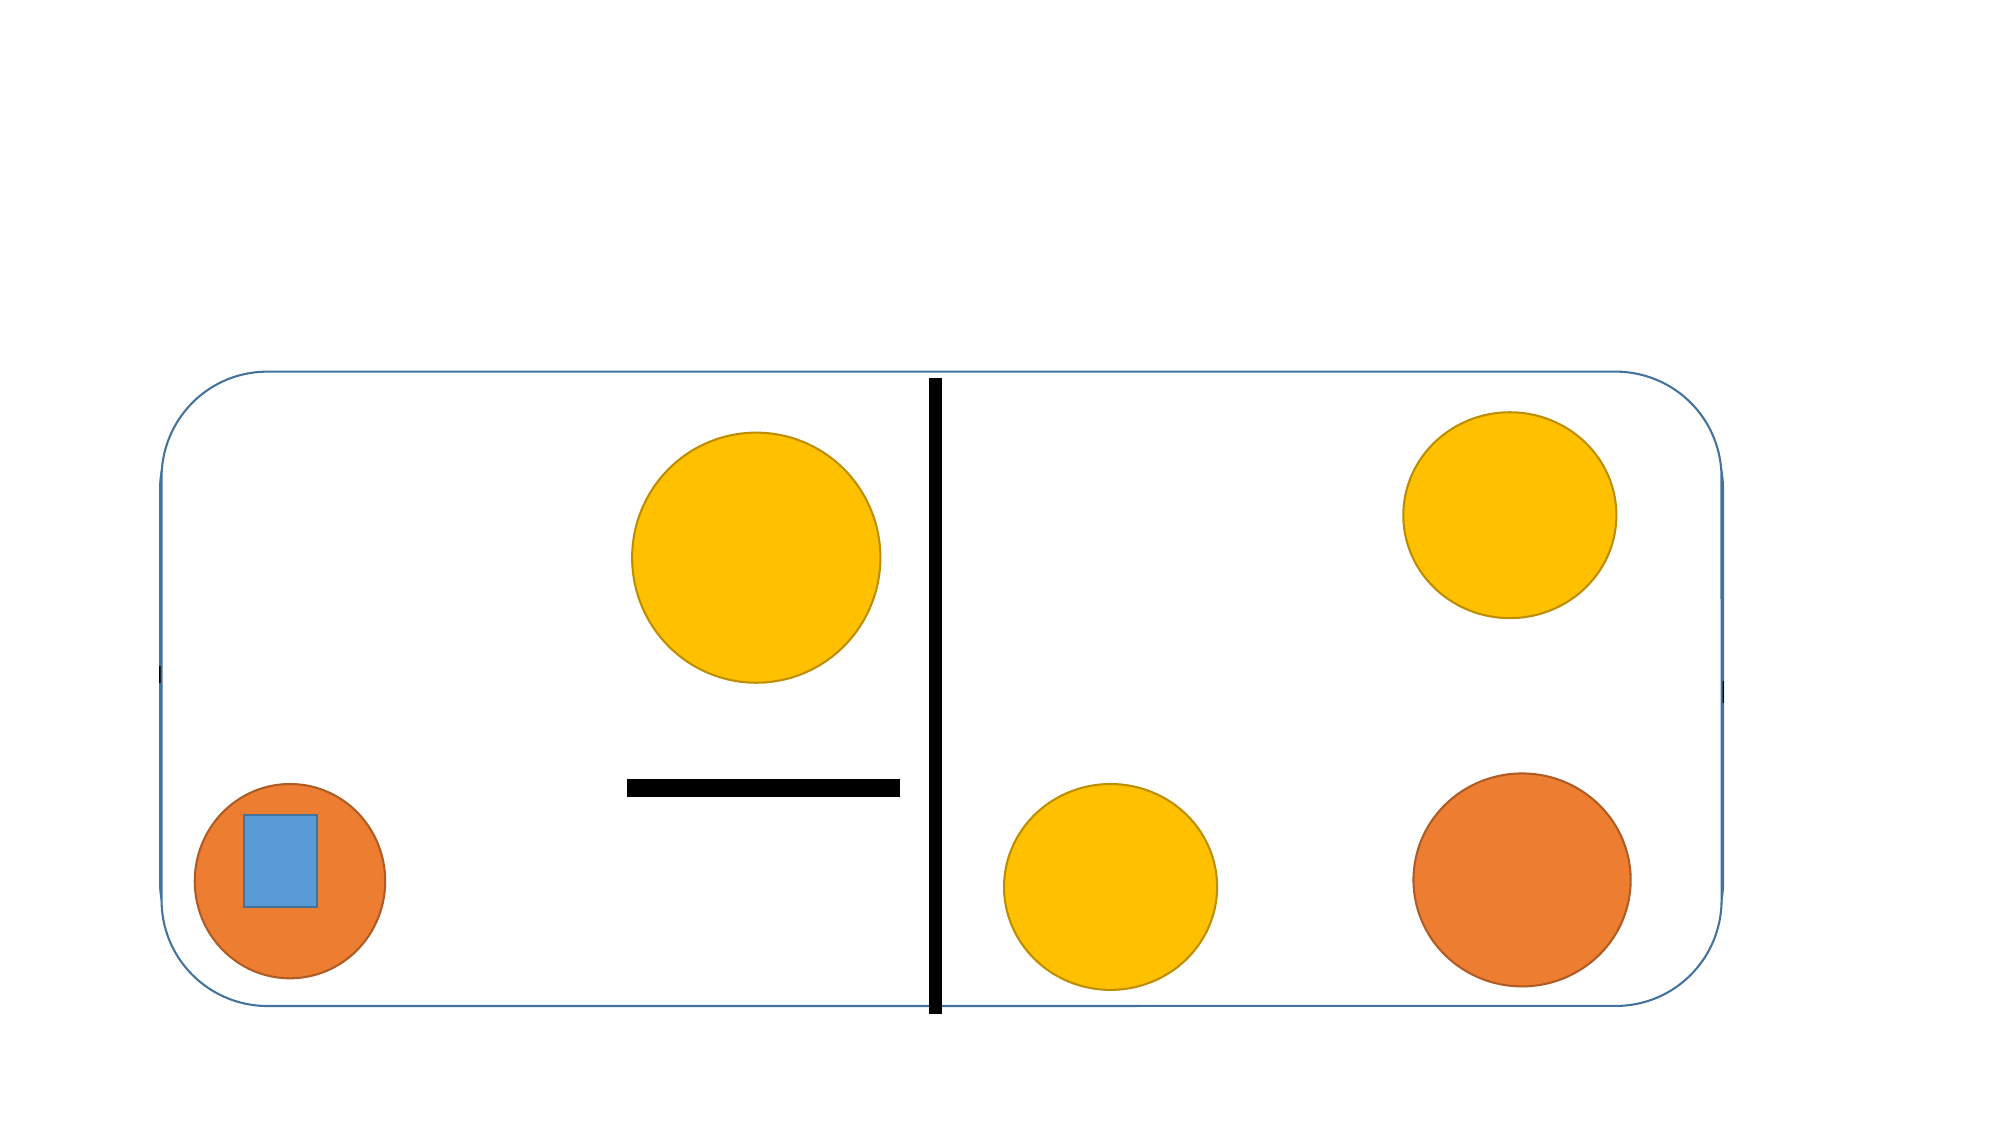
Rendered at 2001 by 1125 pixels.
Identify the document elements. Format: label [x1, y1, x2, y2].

text_box [161, 371, 1722, 1013]
